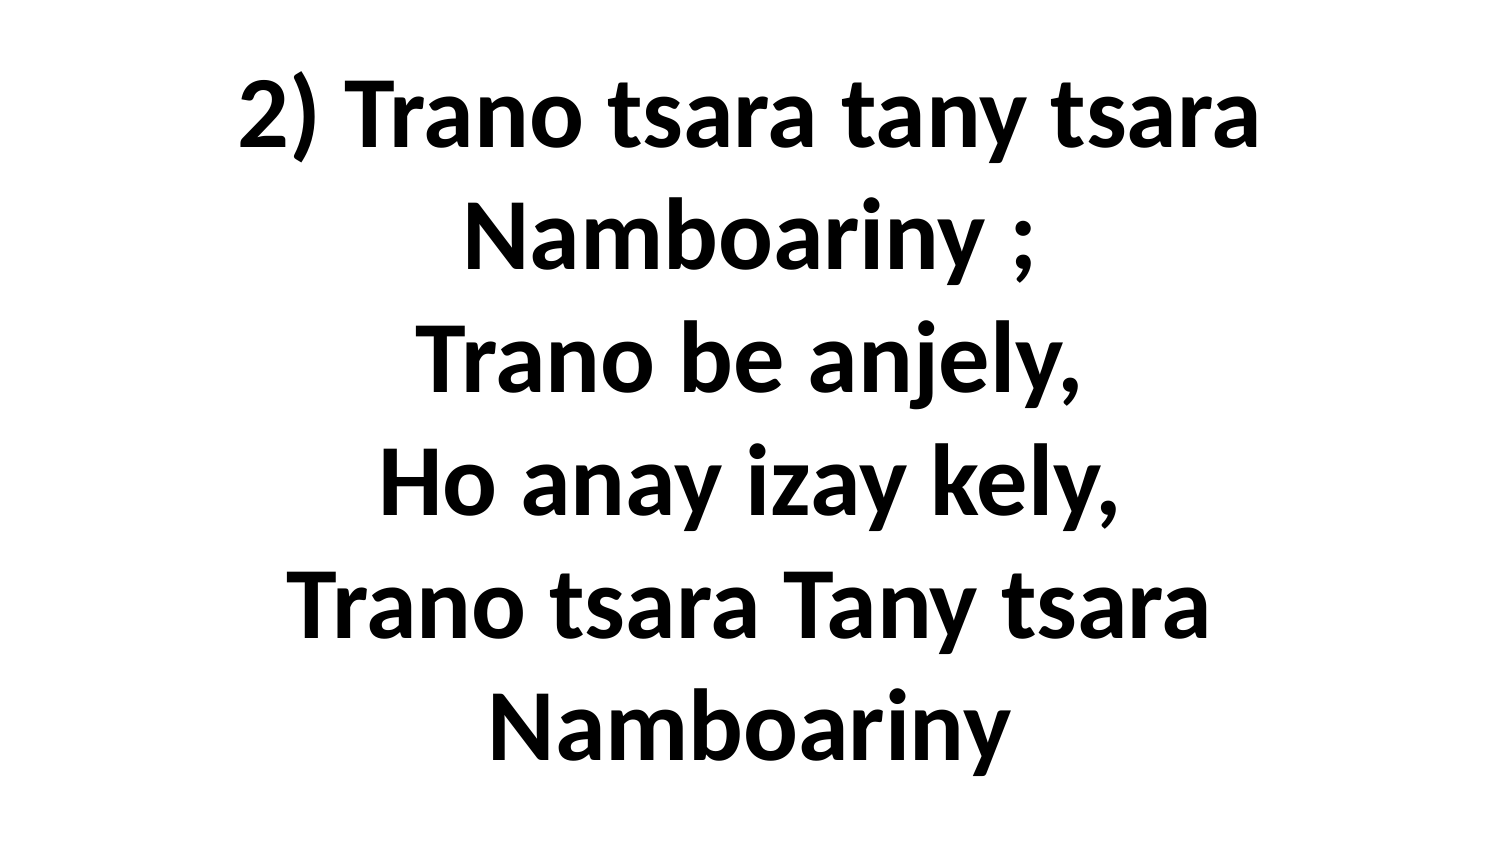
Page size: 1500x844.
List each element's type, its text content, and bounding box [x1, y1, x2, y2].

title 2) Trano tsara tany tsara Namboariny ; Trano be anjely, Ho anay izay kely, Trano tsara Tany tsara Namboariny [0, 35, 1500, 791]
